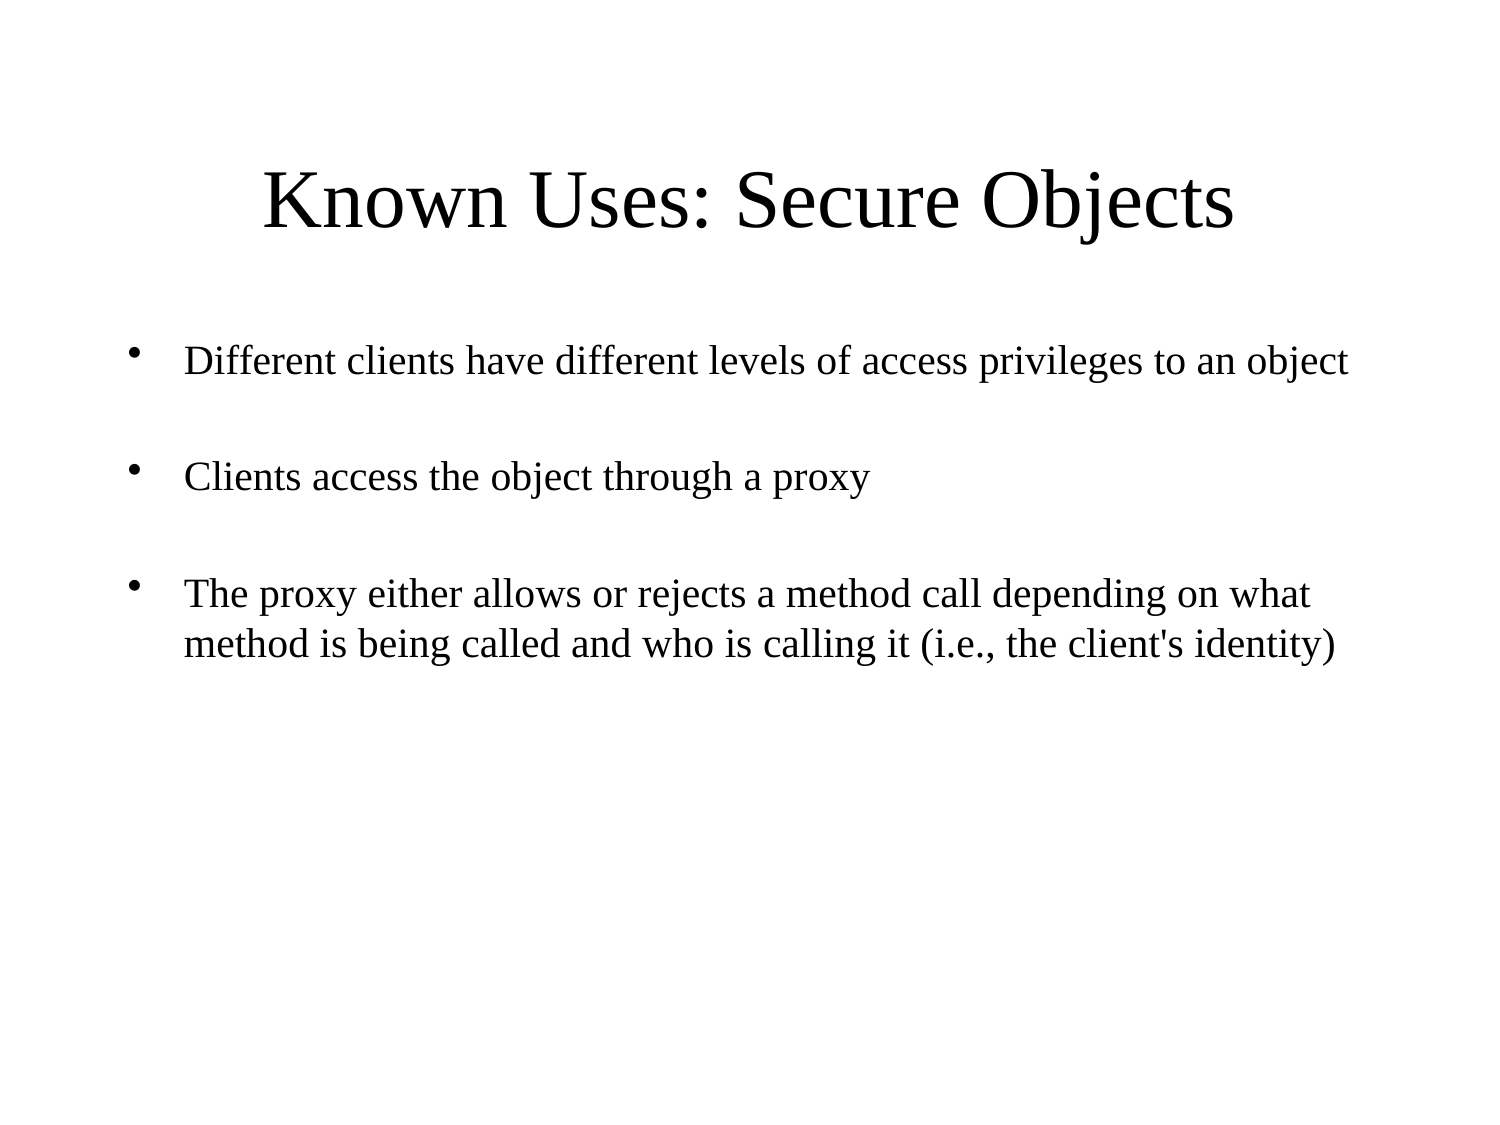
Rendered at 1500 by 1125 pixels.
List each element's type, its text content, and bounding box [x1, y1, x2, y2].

list Different clients have different levels of access privileges to an object Clients access the object through a proxy The proxy either allows or rejects a method call depending on what method is being called and who is calling it (i.e., the client's identity) [112, 324, 1388, 1001]
title Known Uses: Secure Objects [112, 99, 1388, 288]
